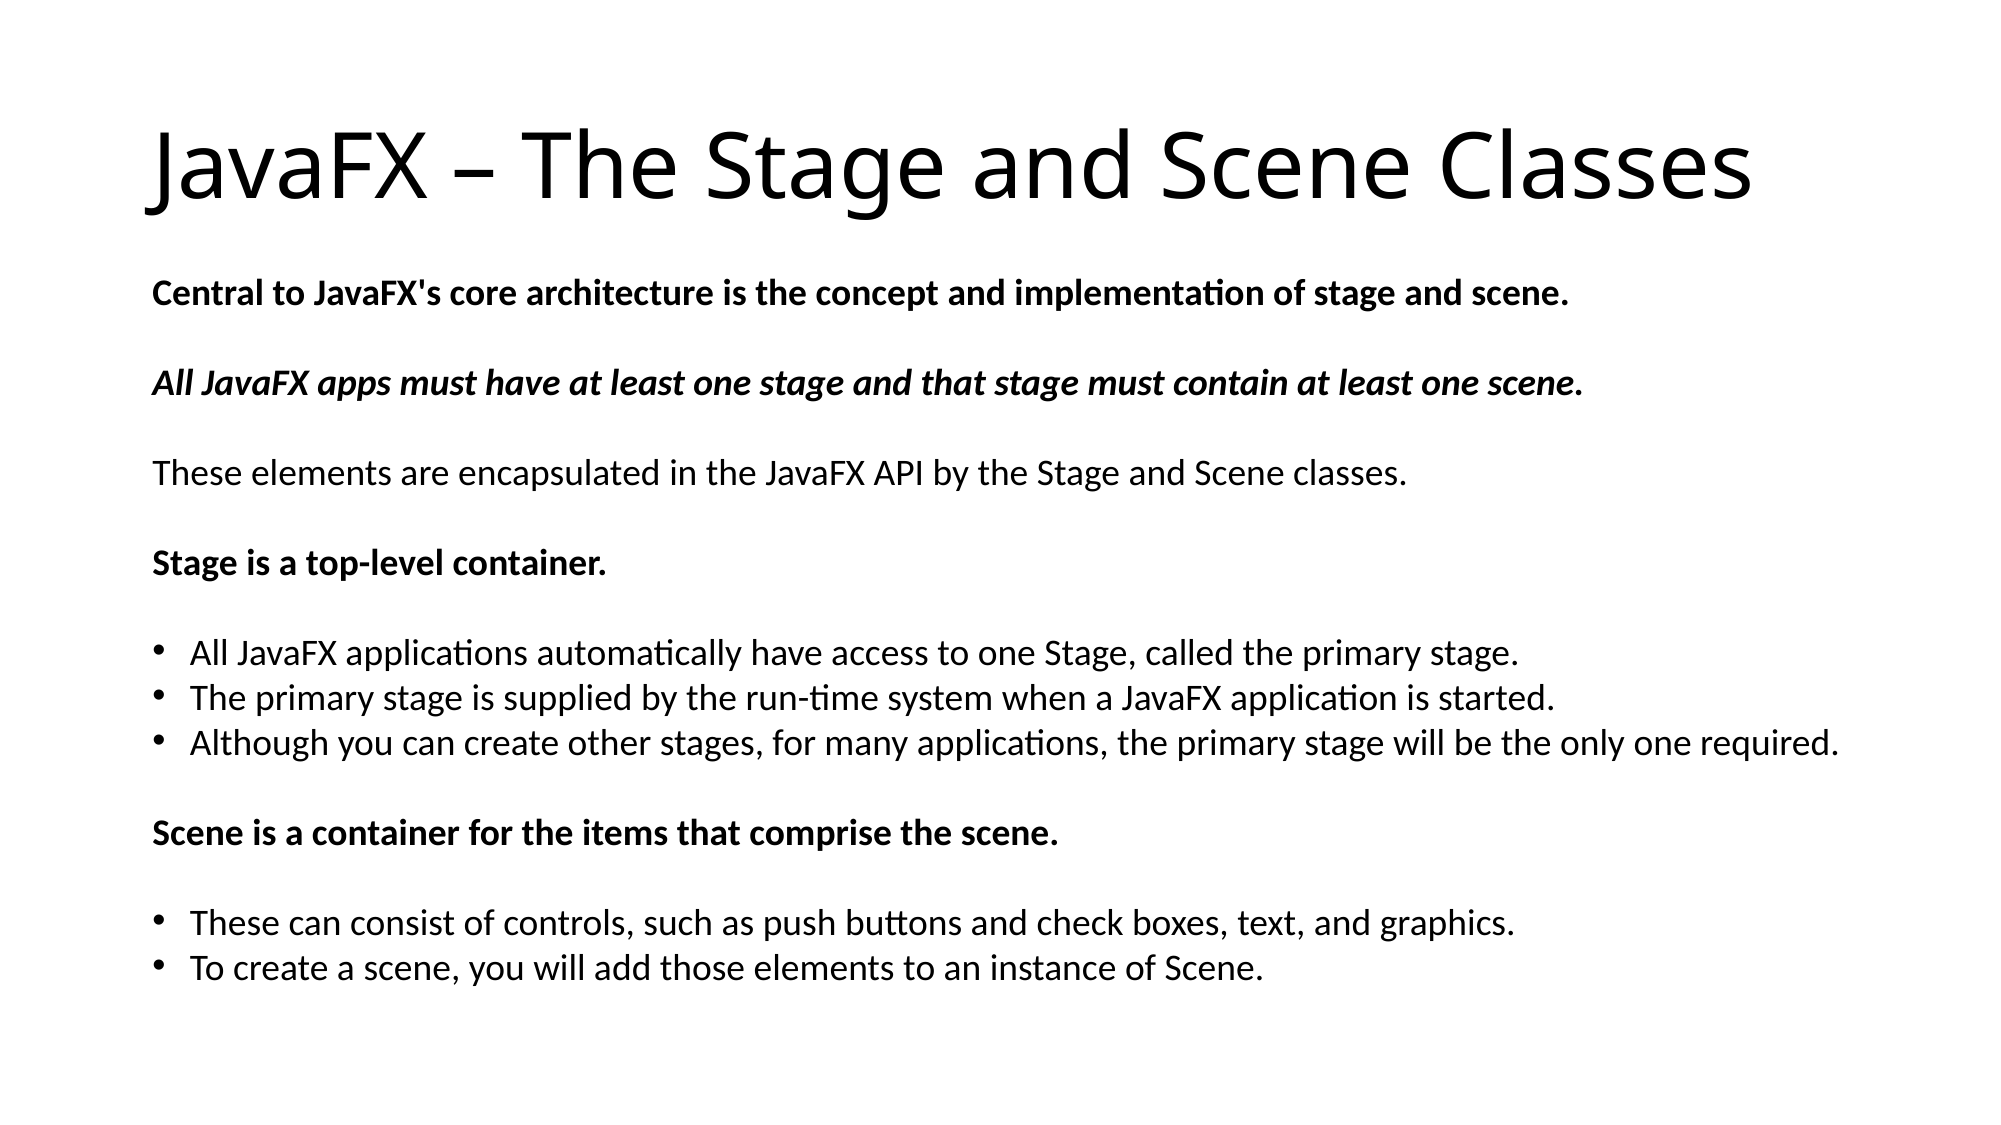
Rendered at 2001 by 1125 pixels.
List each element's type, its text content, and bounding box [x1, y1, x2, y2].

title JavaFX – The Stage and Scene Classes [137, 59, 1863, 260]
text_box [1095, 260, 1923, 974]
list Central to JavaFX's core architecture is the concept and implementation of stage and scene. All JavaFX apps must have at least one stage and that stage must contain at least one scene. These elements are encapsulated in the JavaFX API by the Stage and Scene classes. Stage is a top-level container. All JavaFX applications automatically have access to one Stage, called the primary stage. The primary stage is supplied by the run-time system when a JavaFX application is started. Although you can create other stages, for many applications, the primary stage will be the only one required. Scene is a container for the items that comprise the scene. These can consist of controls, such as push buttons and check boxes, text, and graphics. To create a scene, you will add those elements to an instance of Scene. [137, 260, 1095, 974]
